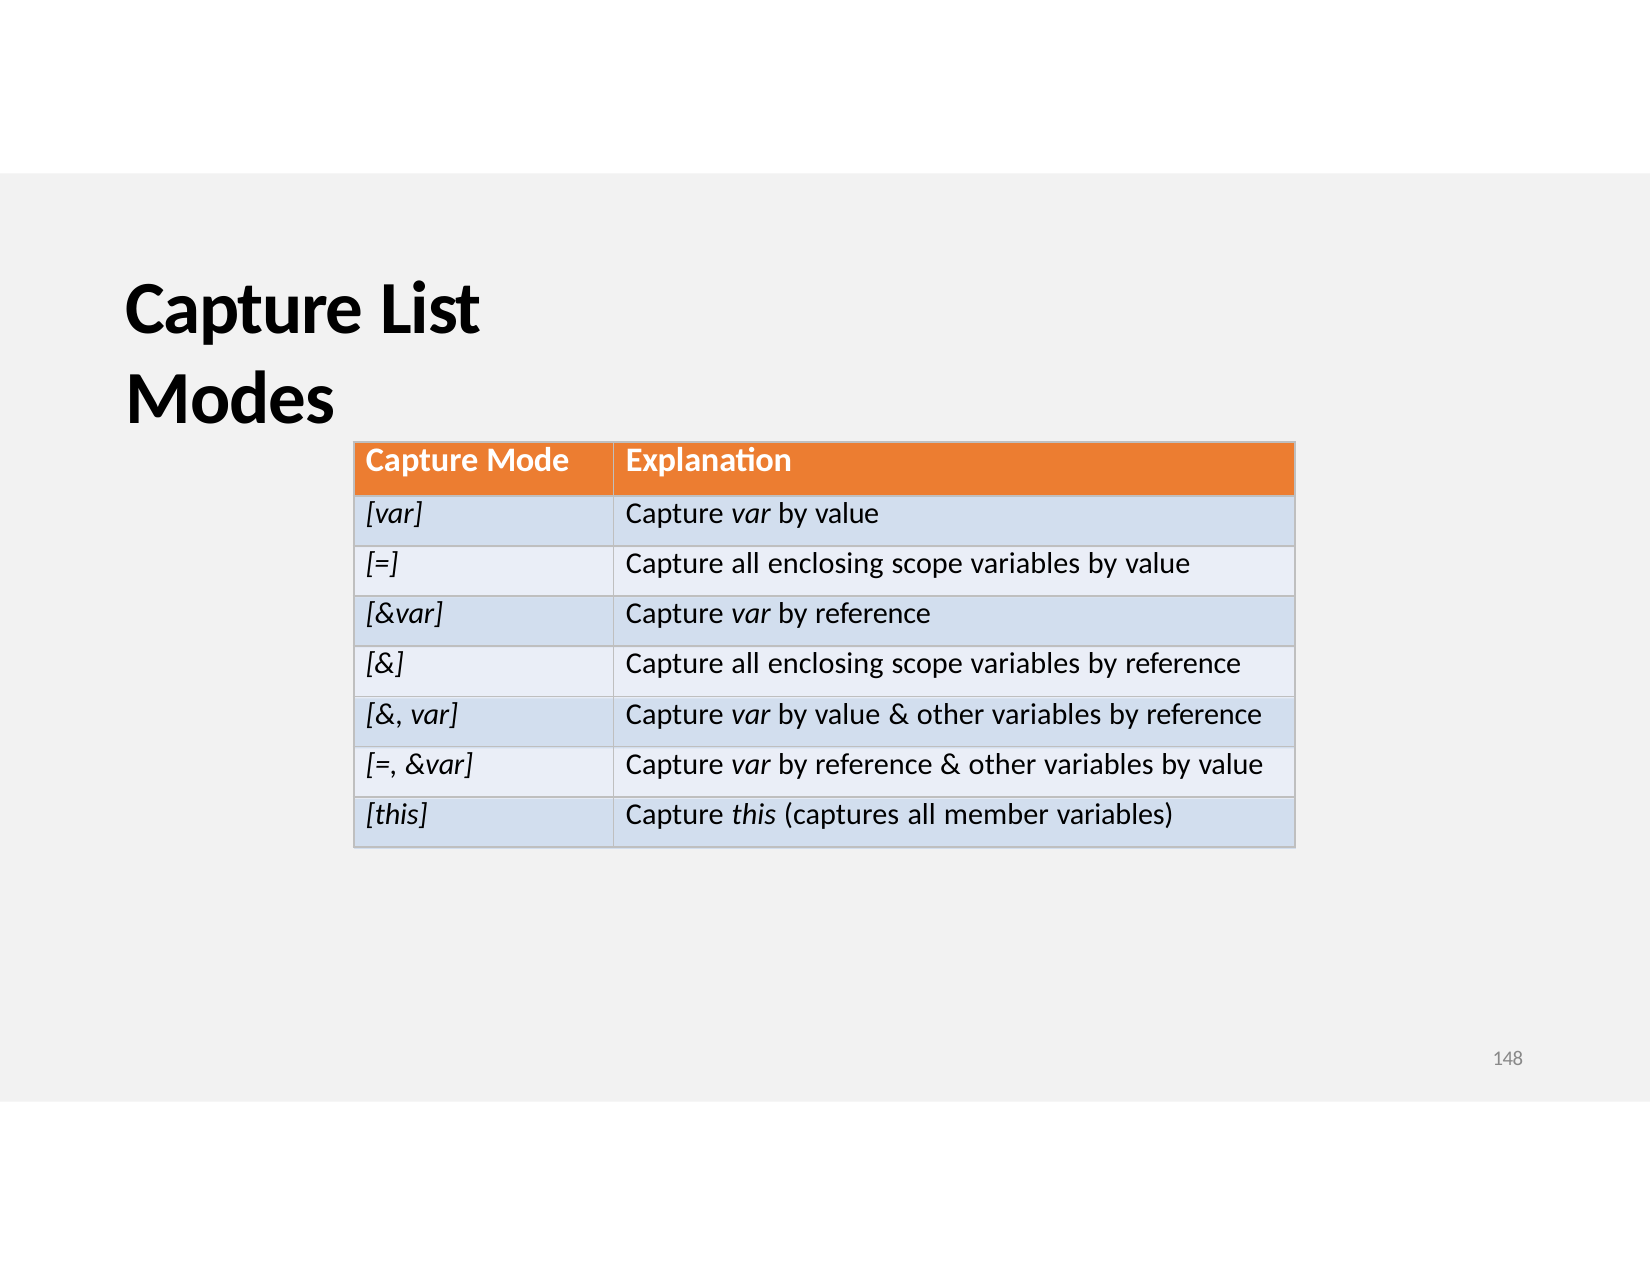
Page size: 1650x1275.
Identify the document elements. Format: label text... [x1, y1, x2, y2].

title Capture List Modes [123, 255, 705, 472]
picture [354, 442, 1296, 849]
slide_number 148 [1490, 1047, 1533, 1275]
